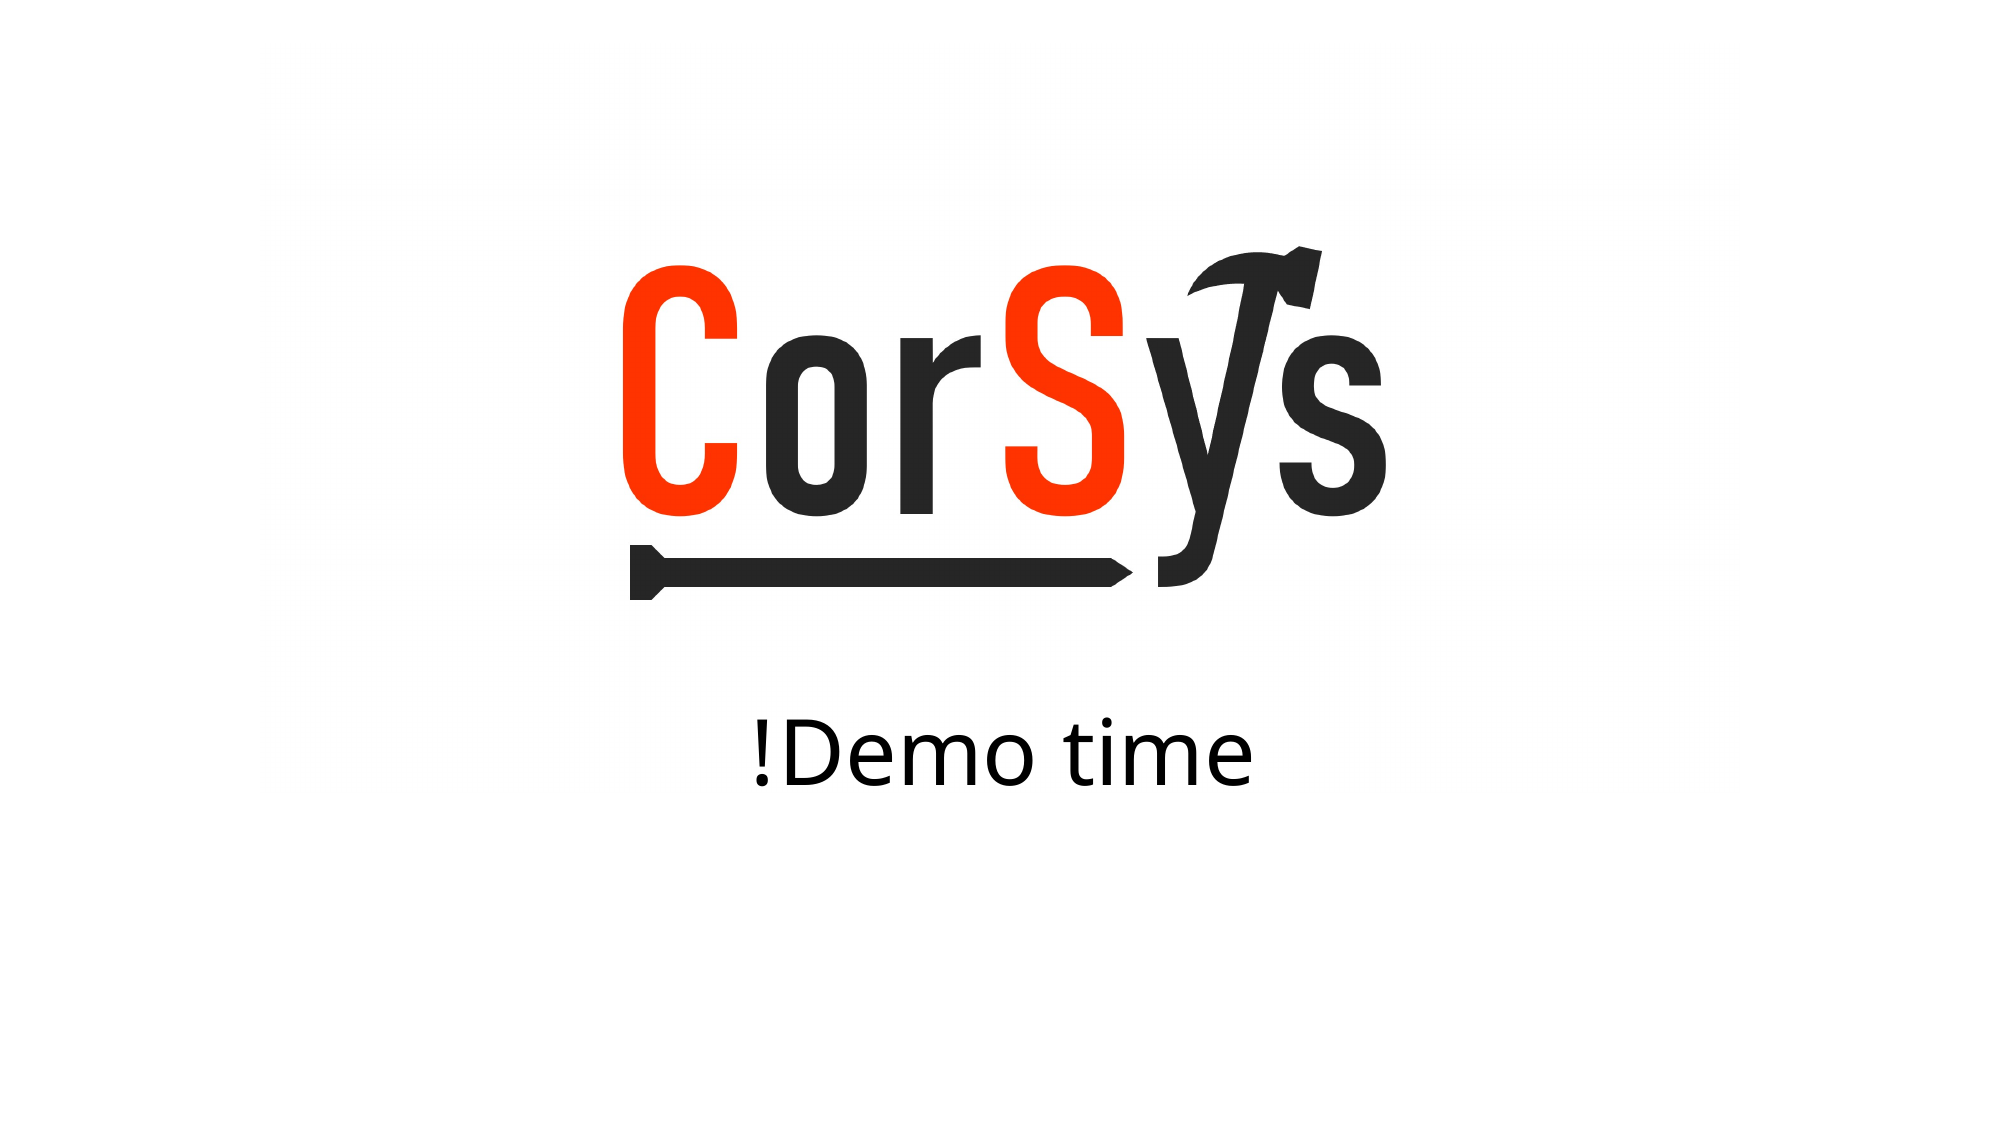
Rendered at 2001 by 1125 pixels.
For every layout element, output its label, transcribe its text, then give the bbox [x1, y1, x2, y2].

picture [260, 43, 1740, 793]
title Demo time! [137, 646, 1863, 865]
